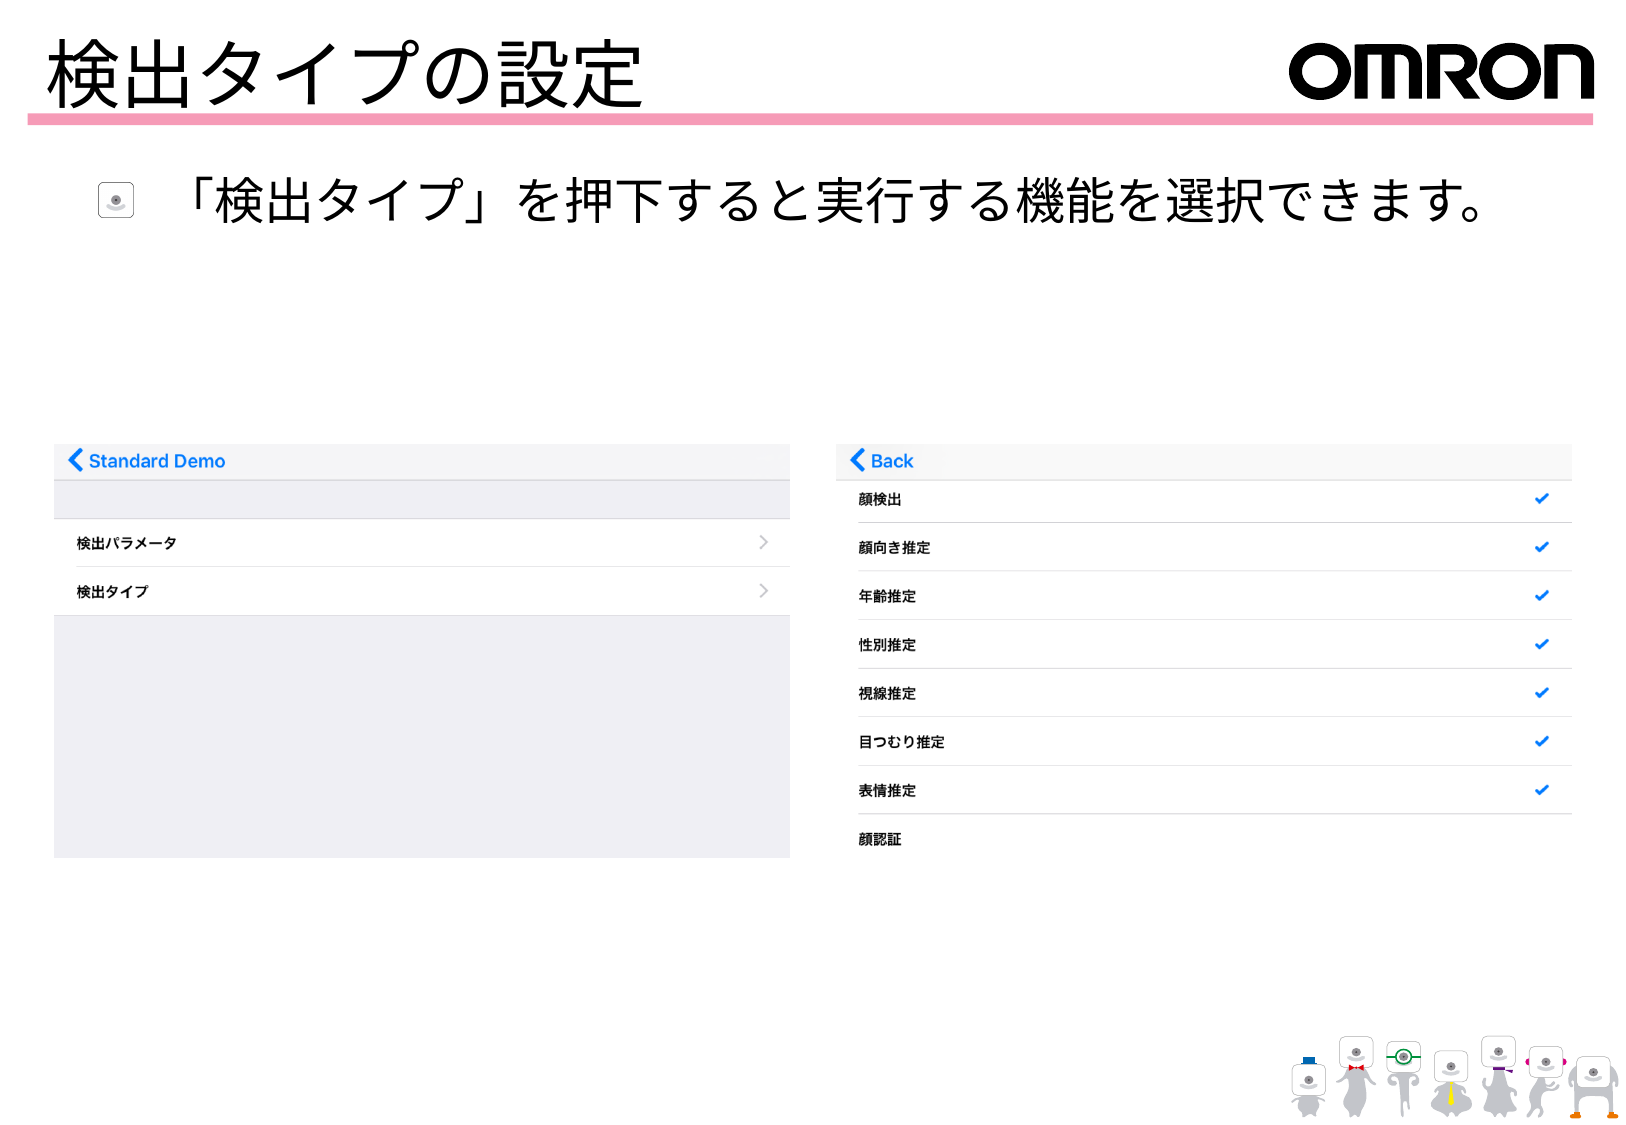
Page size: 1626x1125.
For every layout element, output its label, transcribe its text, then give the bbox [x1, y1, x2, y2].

picture [836, 444, 1572, 858]
picture [53, 444, 790, 858]
title 検出タイプの設定 [30, 21, 1490, 123]
picture [98, 182, 134, 218]
list 「検出タイプ」を押下すると実行する機能を選択できます。 [81, 160, 1544, 1005]
